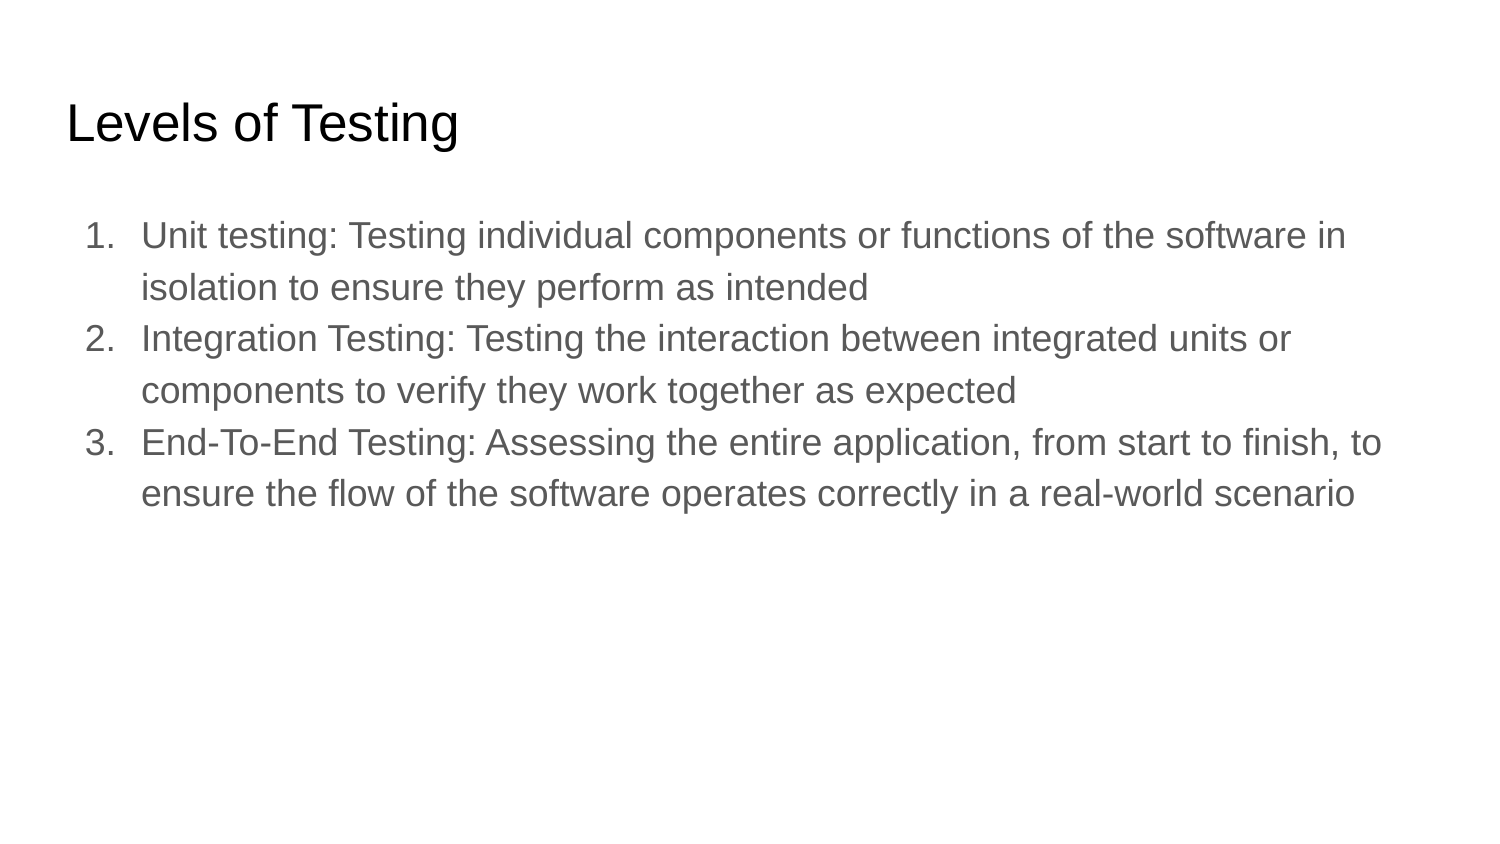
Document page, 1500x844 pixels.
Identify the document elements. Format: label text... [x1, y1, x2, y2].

title Levels of Testing [51, 72, 1449, 167]
list Unit testing: Testing individual components or functions of the software in isolation to ensure they perform as intended Integration Testing: Testing the interaction between integrated units or components to verify they work together as expected End-To-End Testing: Assessing the entire application, from start to finish, to ensure the flow of the software operates correctly in a real-world scenario [51, 189, 1449, 750]
